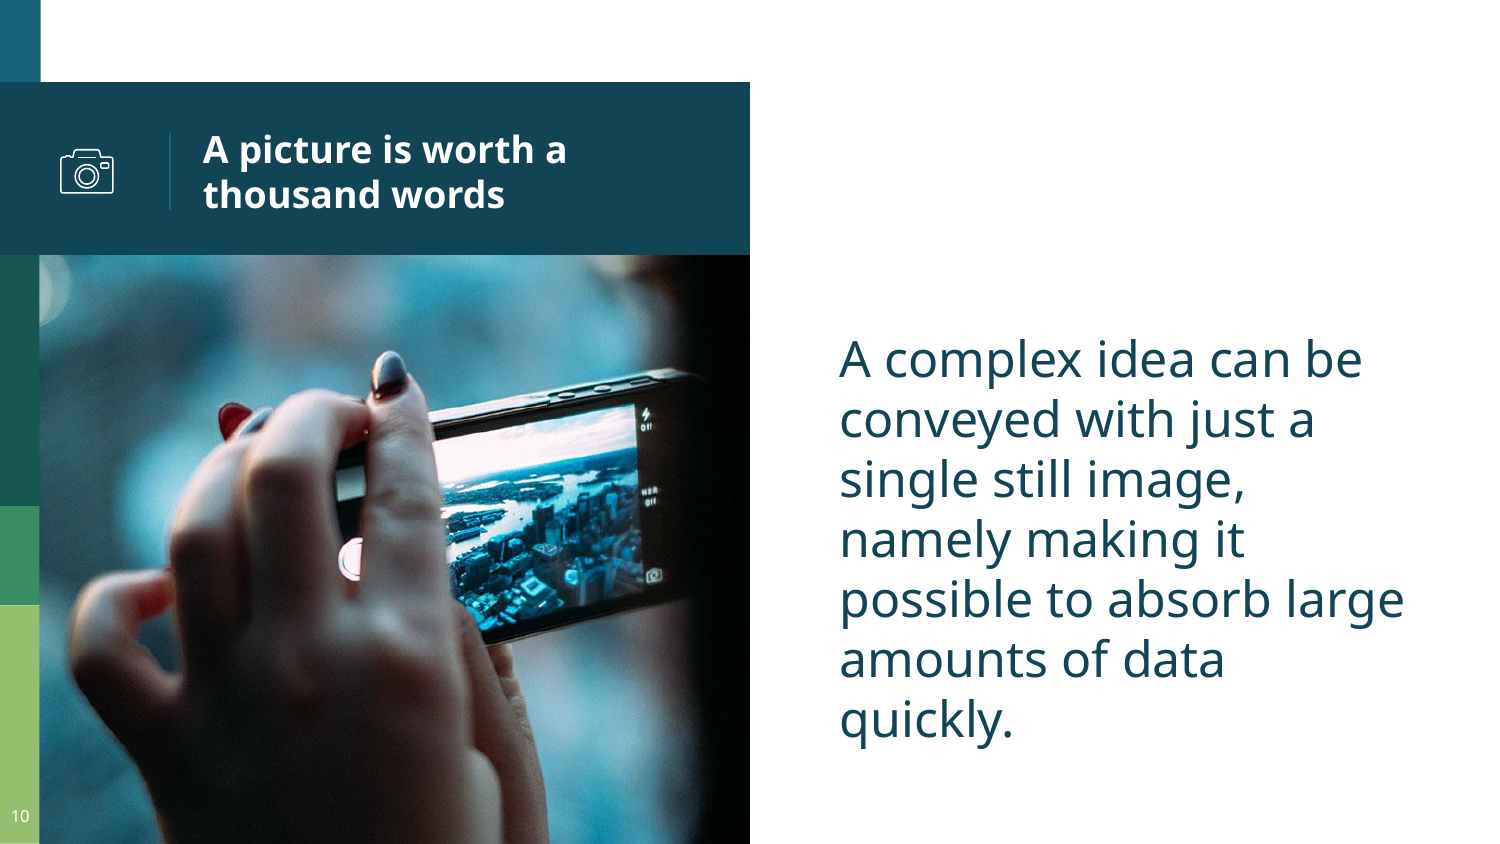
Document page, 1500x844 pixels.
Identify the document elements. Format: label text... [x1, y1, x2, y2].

slide_number 10 [0, 790, 33, 844]
list A complex idea can be conveyed with just a single still image, namely making it possible to absorb large amounts of data quickly. [824, 312, 1425, 808]
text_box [60, 149, 114, 194]
title A picture is worth a thousand words [187, 87, 715, 254]
picture [39, 255, 751, 844]
